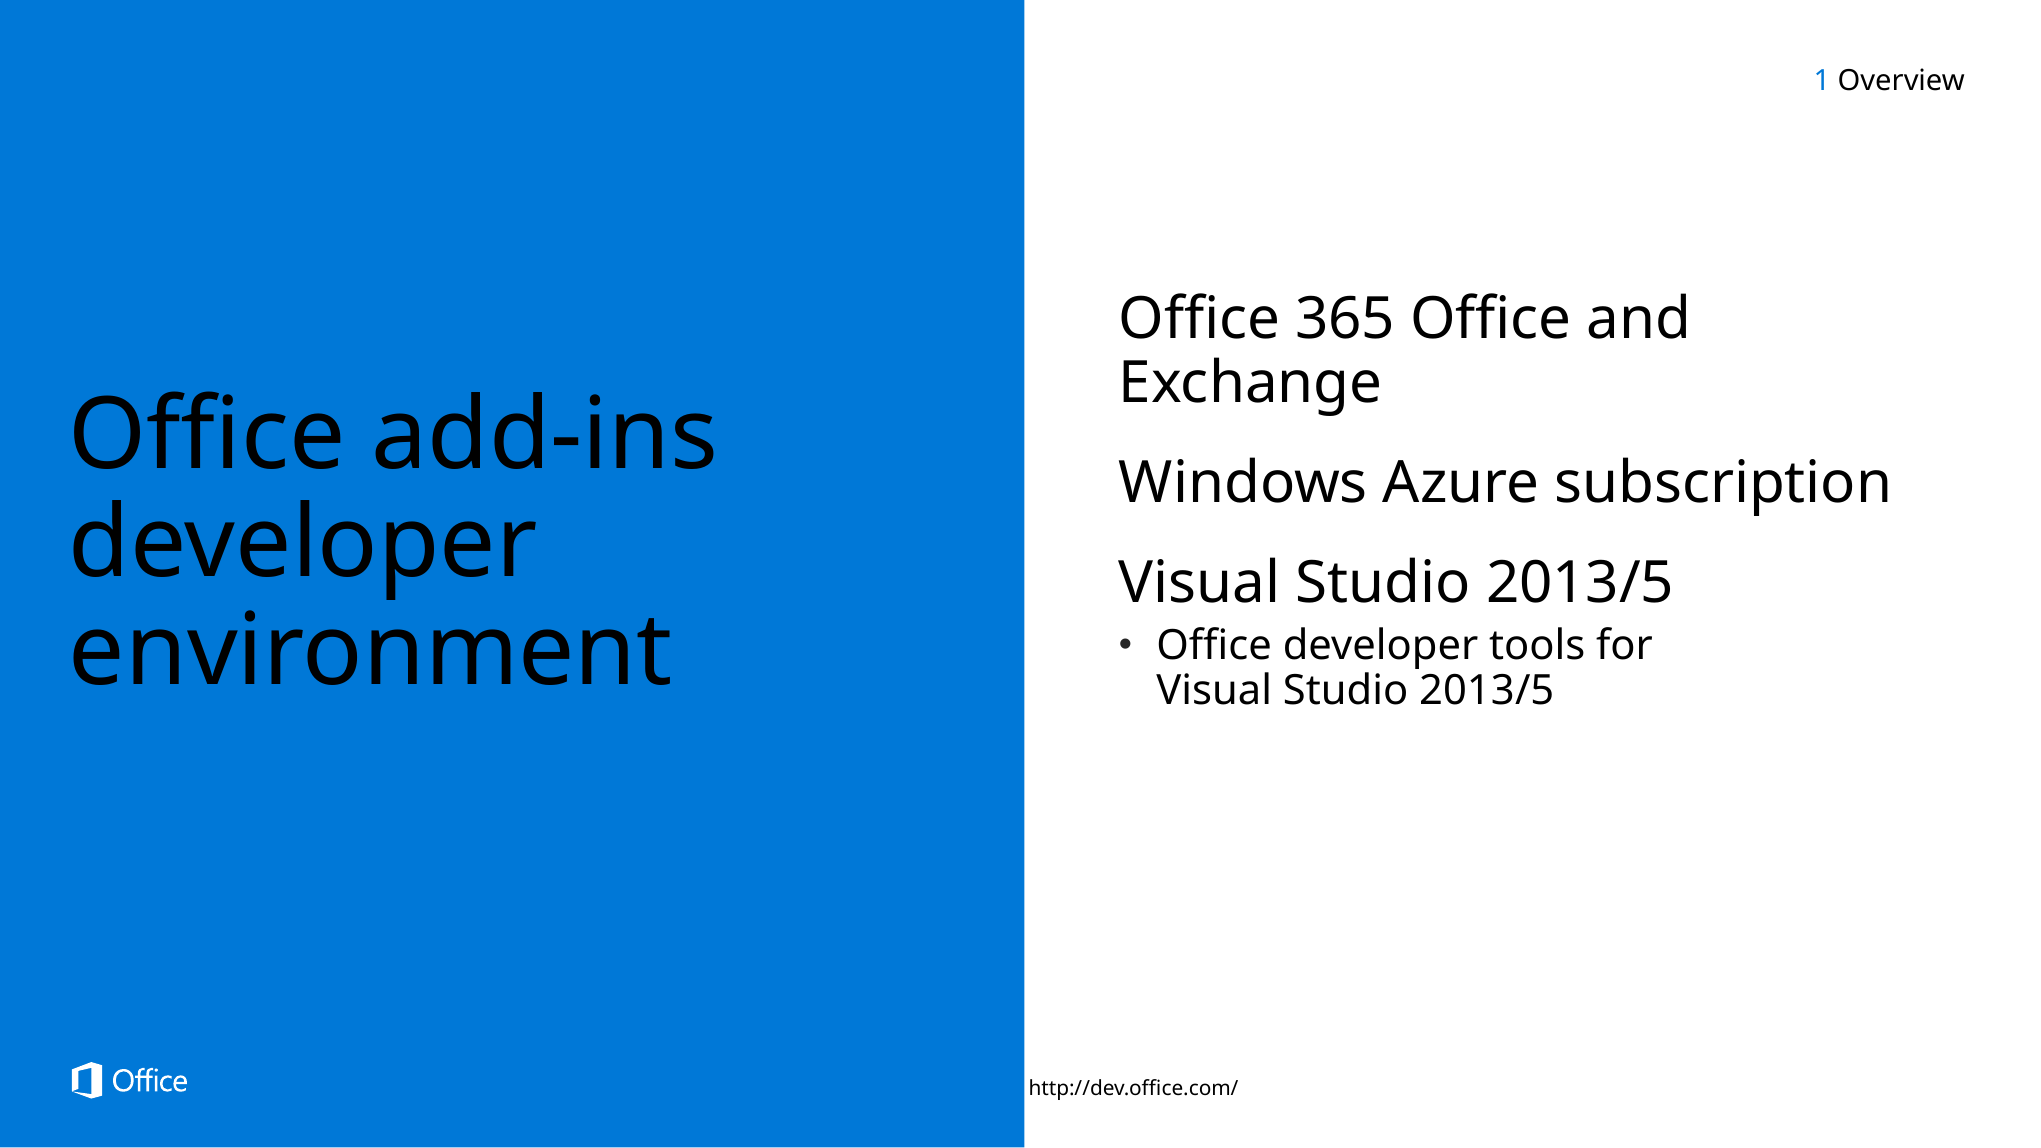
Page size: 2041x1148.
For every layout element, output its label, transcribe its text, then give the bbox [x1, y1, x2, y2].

footer 1 Overview [1306, 48, 1996, 110]
list Office 365 Office and Exchange Windows Azure subscription Visual Studio 2013/5 Office developer tools for Visual Studio 2013/5 [1095, 273, 1932, 672]
list Office add-ins developer environment [45, 367, 1026, 726]
